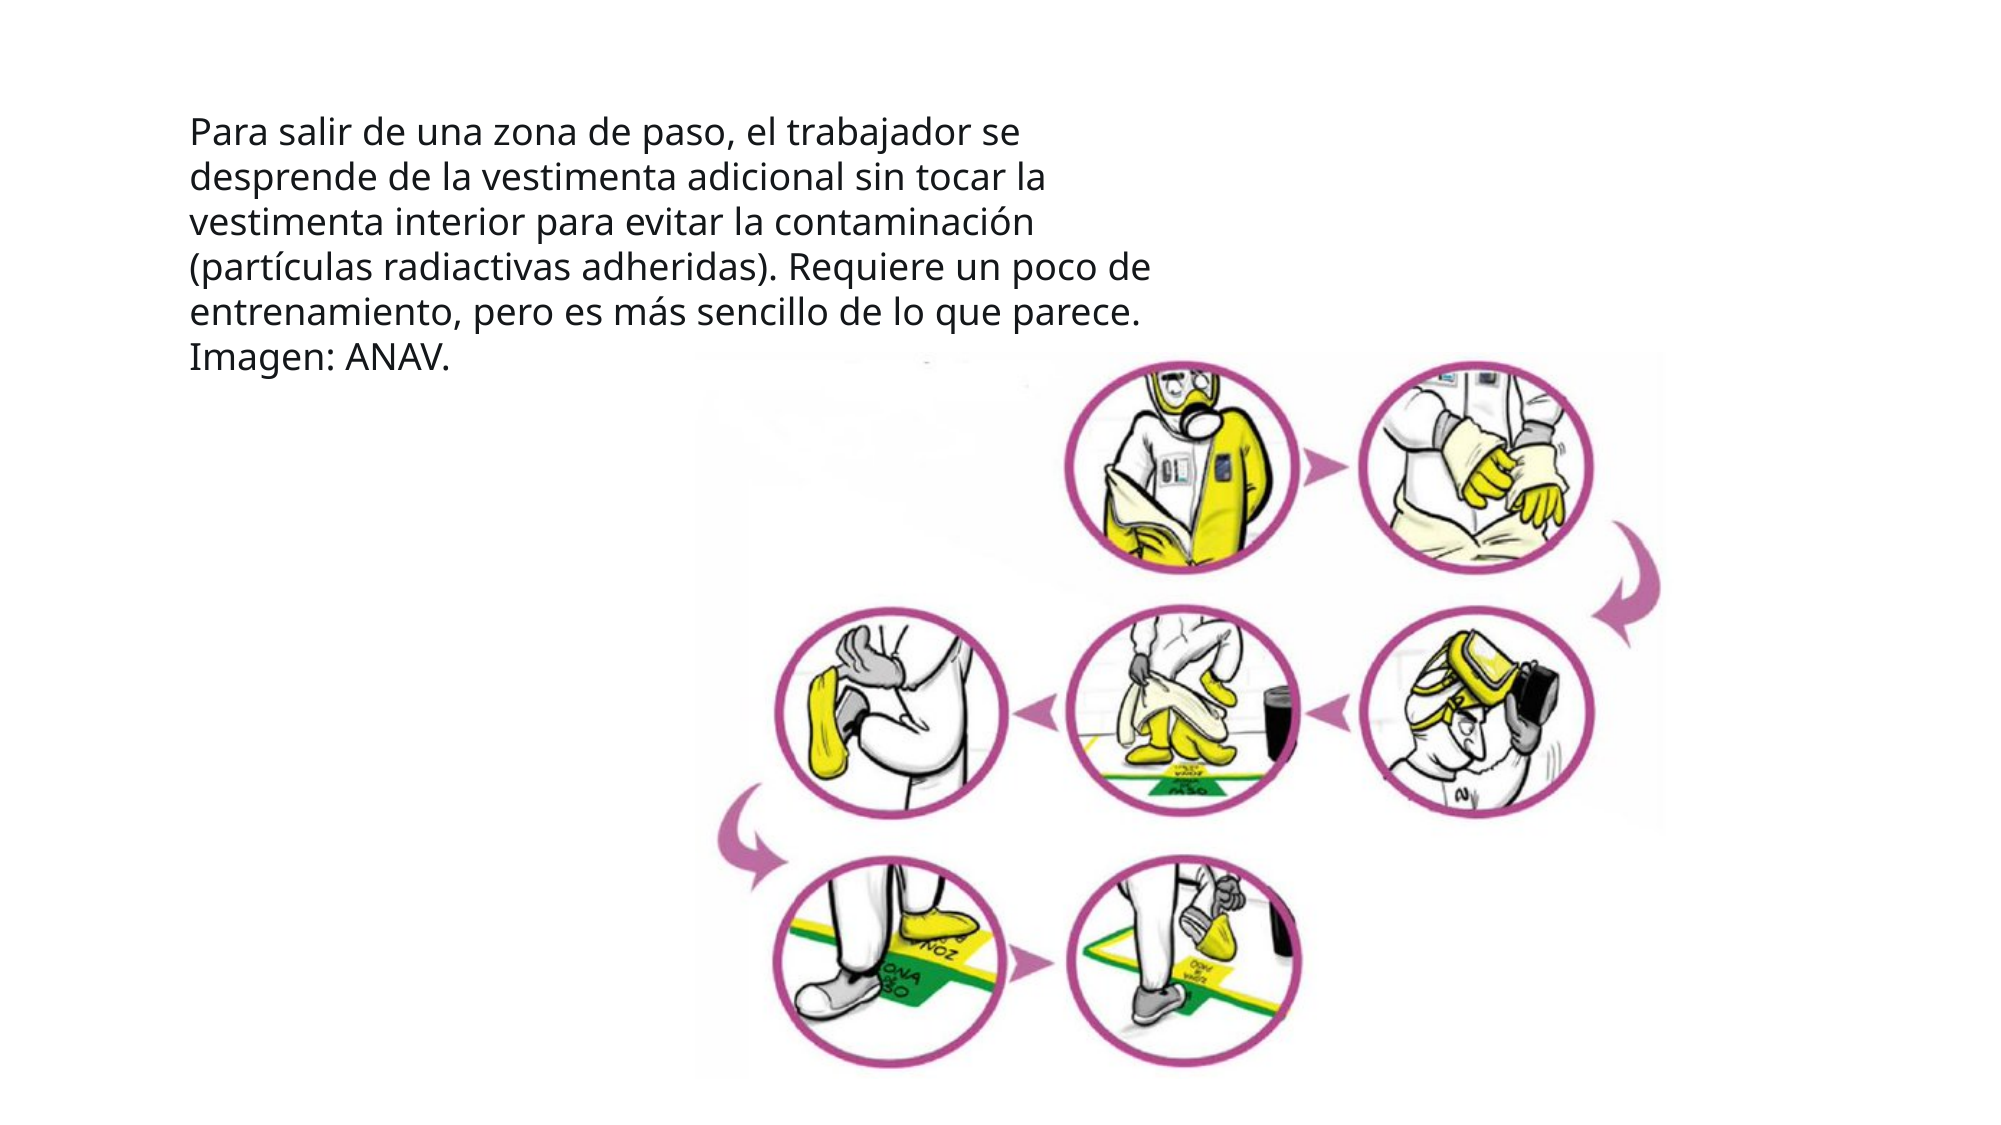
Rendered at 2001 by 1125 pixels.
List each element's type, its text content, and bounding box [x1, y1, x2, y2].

text_box Para salir de una zona de paso, el trabajador se desprende de la vestimenta adicional sin tocar la vestimenta interior para evitar la contaminación (partículas radiactivas adheridas). Requiere un poco de entrenamiento, pero es más sencillo de lo que parece. Imagen: ANAV. [174, 100, 1175, 431]
picture [695, 352, 1674, 1080]
